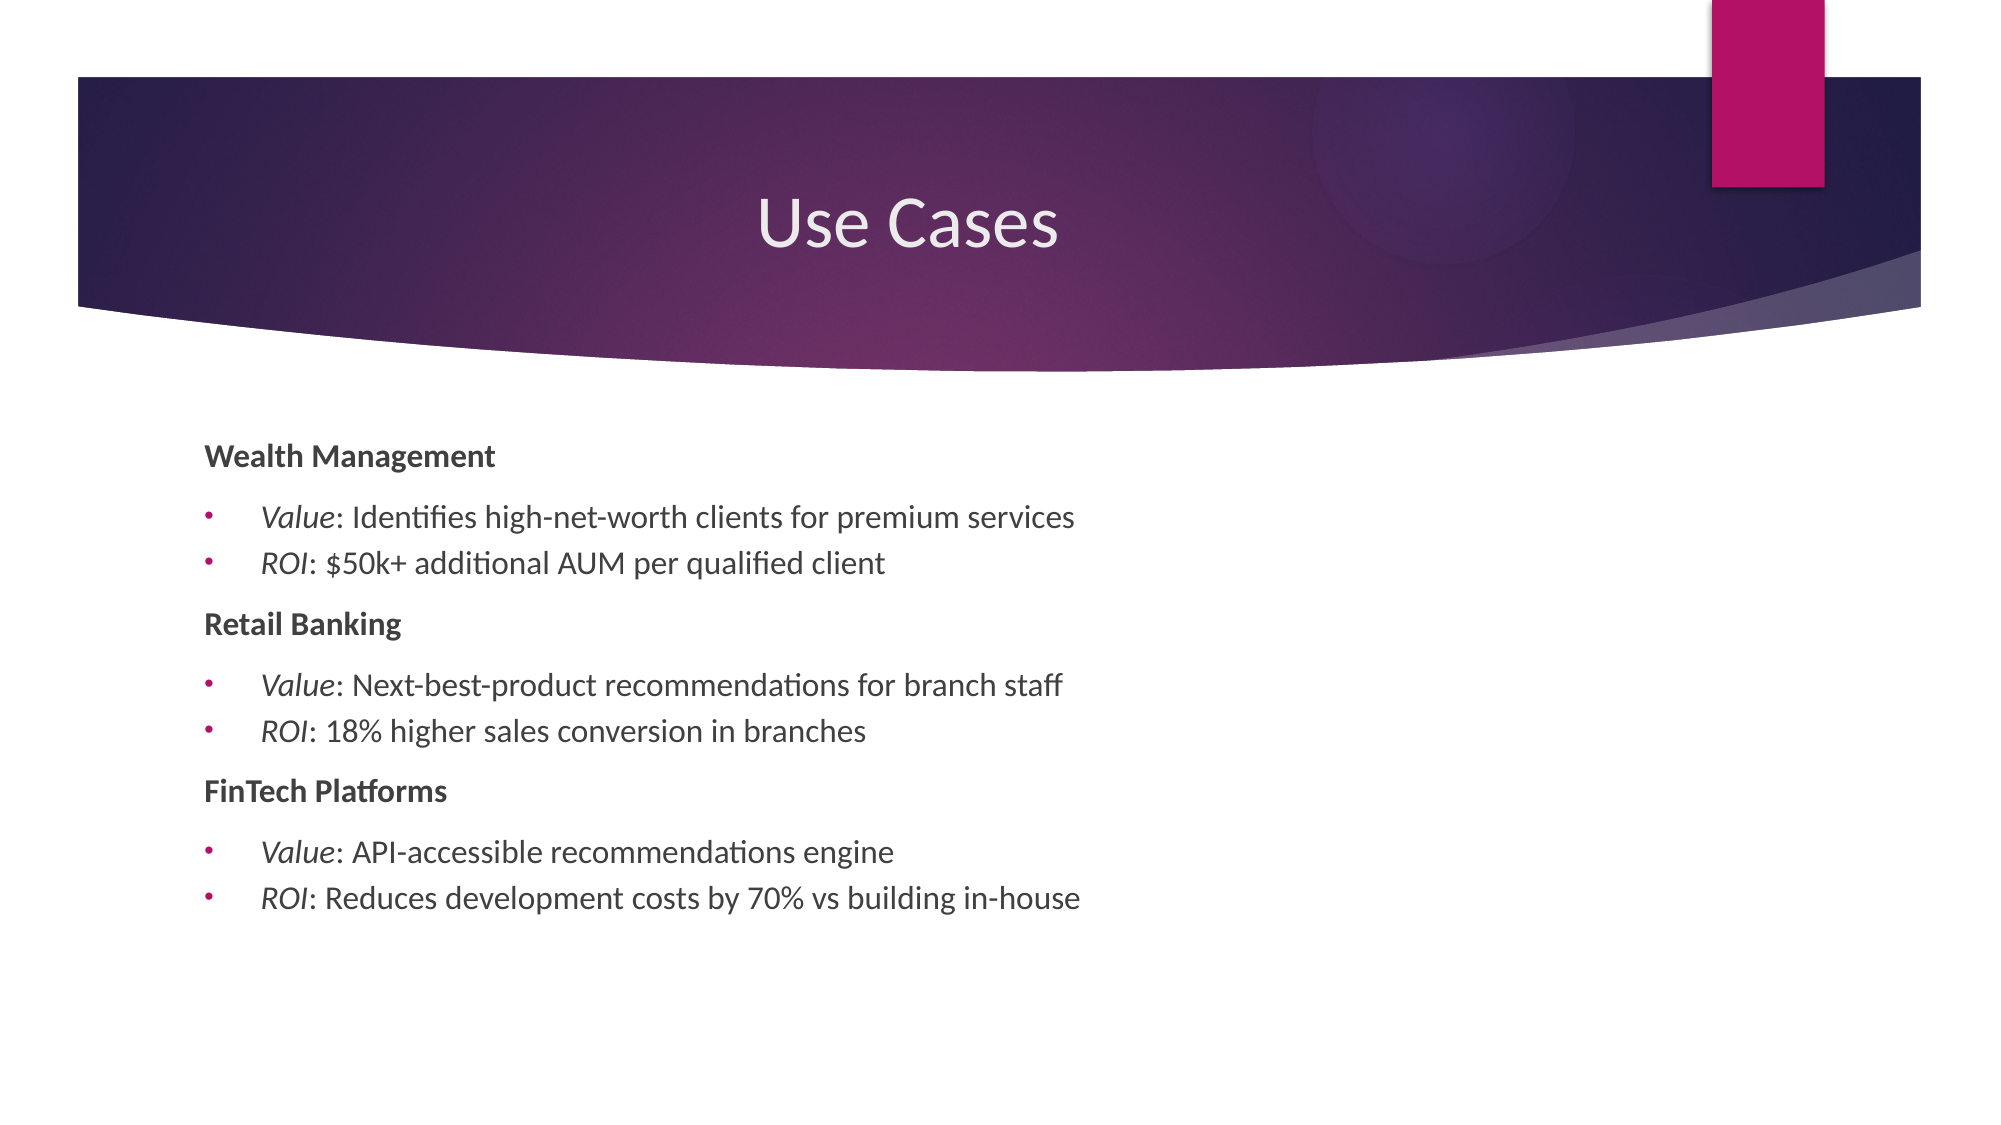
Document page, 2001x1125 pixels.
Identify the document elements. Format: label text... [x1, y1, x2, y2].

list Wealth Management Value: Identifies high-net-worth clients for premium services ROI: $50k+ additional AUM per qualified client Retail Banking Value: Next-best-product recommendations for branch staff ROI: 18% higher sales conversion in branches FinTech Platforms Value: API-accessible recommendations engine ROI: Reduces development costs by 70% vs building in-house [189, 427, 1638, 988]
title Use Cases [189, 159, 1627, 276]
